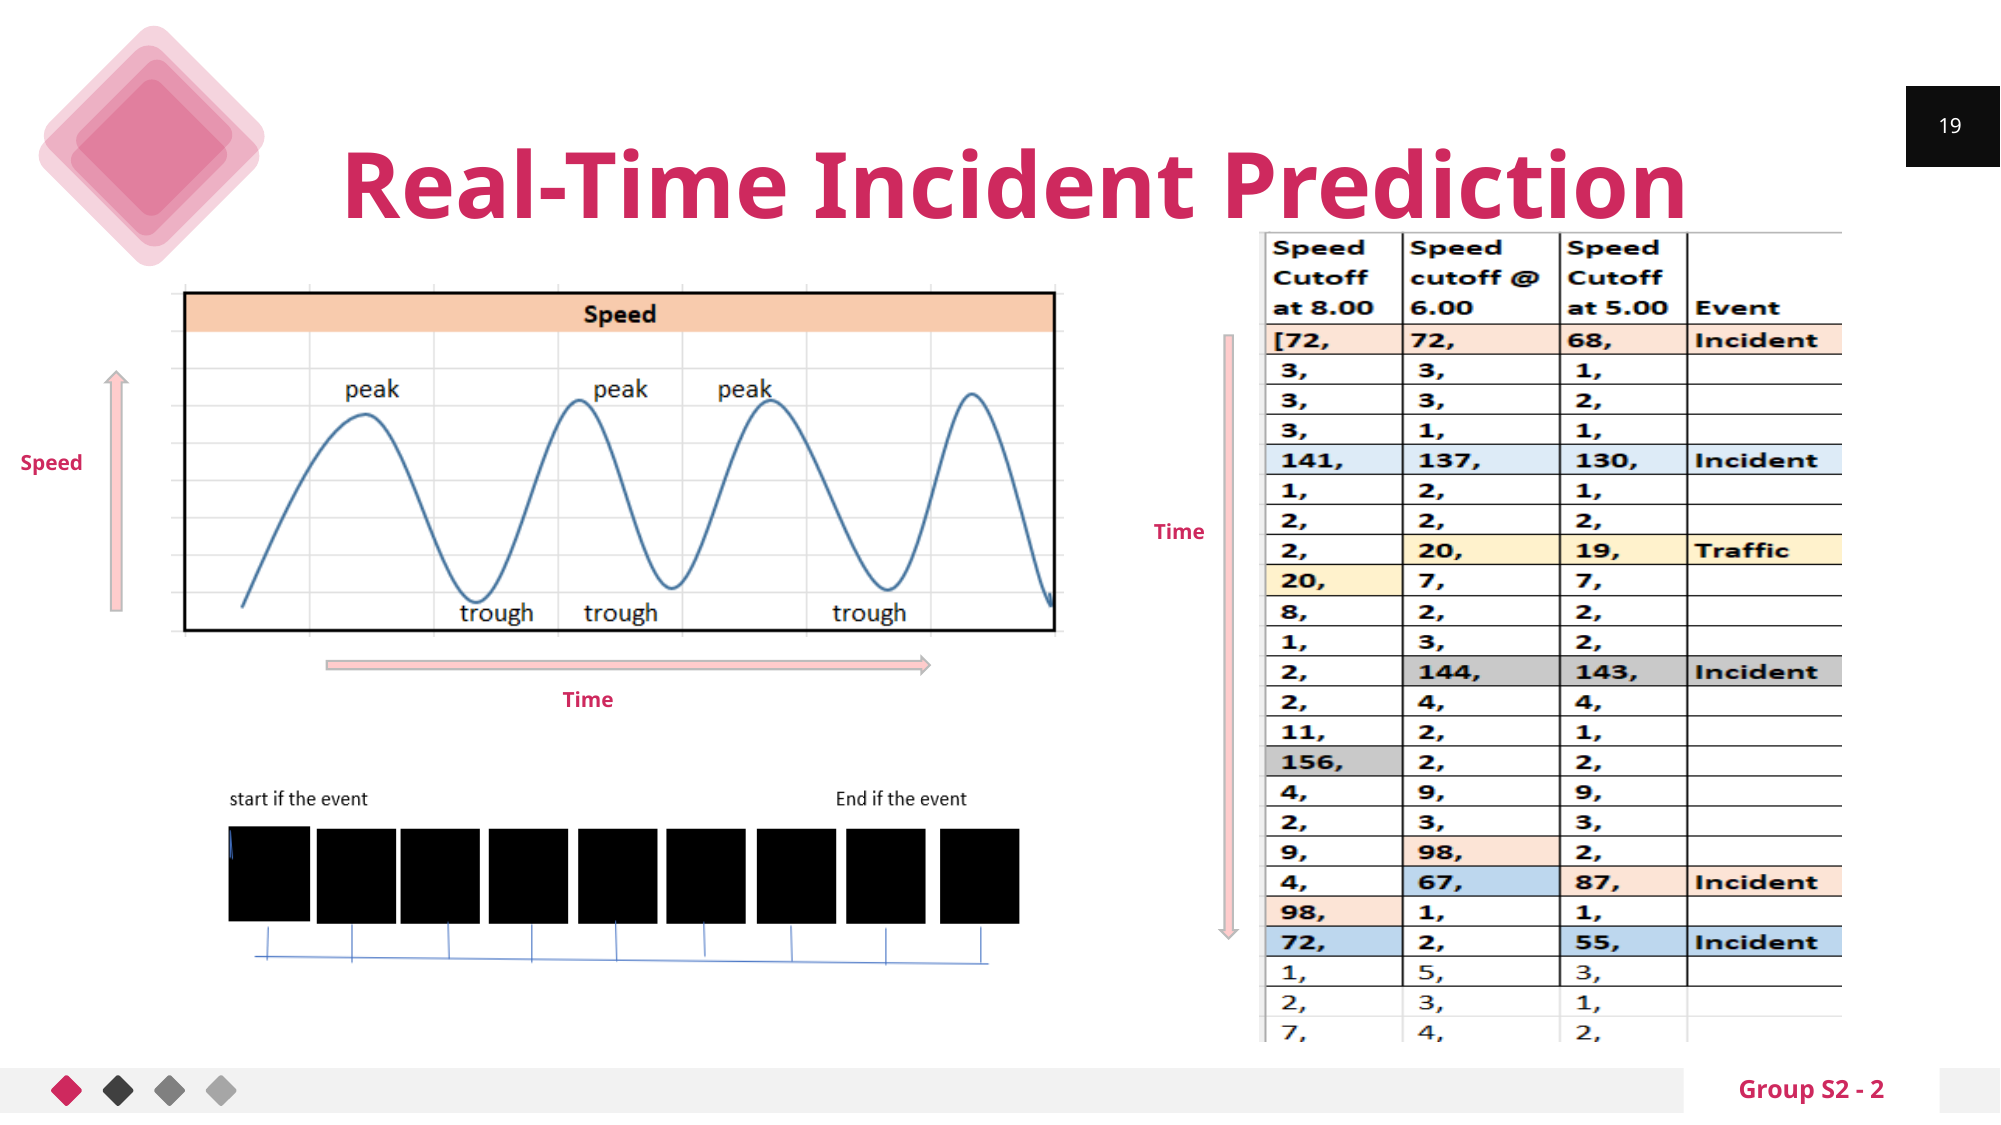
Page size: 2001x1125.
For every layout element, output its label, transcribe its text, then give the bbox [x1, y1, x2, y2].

footer Group S2 - 2 [1683, 1067, 1940, 1114]
text_box [1223, 334, 1234, 508]
text_box Real-Time Incident Prediction [269, 109, 1762, 232]
text_box Time [1064, 508, 1259, 543]
picture [1259, 231, 1842, 1043]
slide_number 19 [1915, 96, 1985, 157]
text_box [103, 370, 130, 612]
text_box [325, 654, 932, 676]
picture [171, 284, 1064, 637]
text_box Time [358, 676, 818, 710]
text_box [1217, 543, 1240, 940]
text_box Speed [0, 439, 117, 483]
picture [194, 745, 1044, 977]
